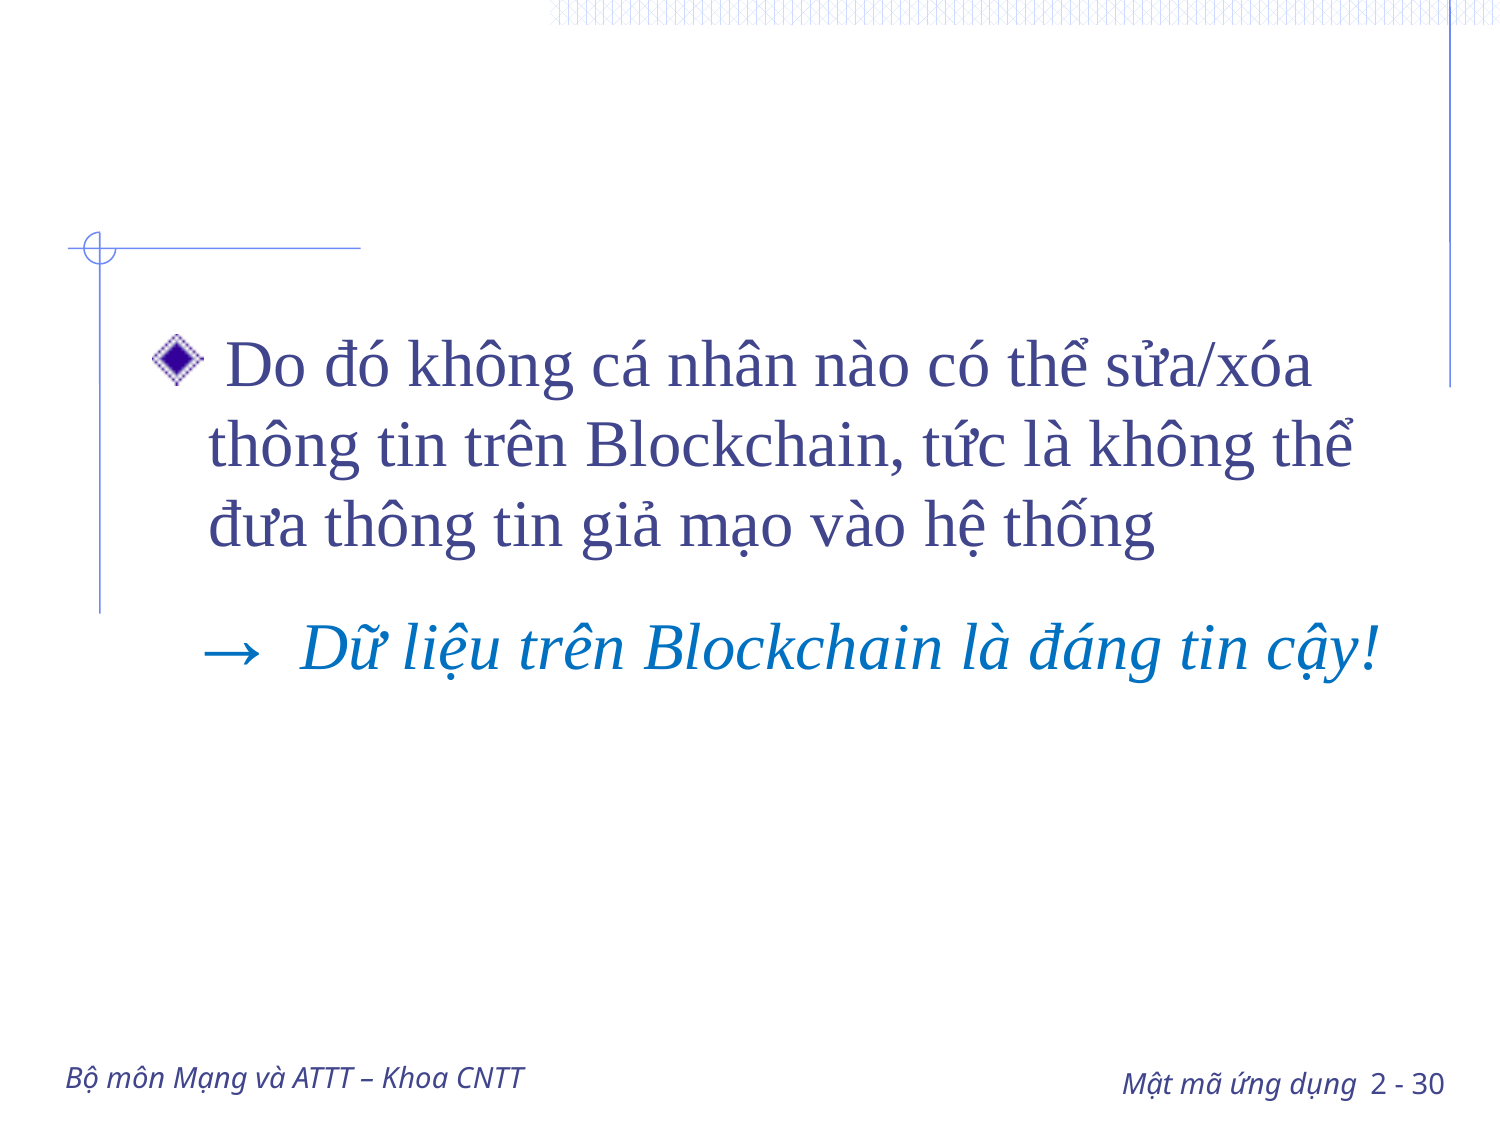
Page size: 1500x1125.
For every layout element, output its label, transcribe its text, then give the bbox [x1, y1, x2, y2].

list Do đó không cá nhân nào có thể sửa/xóa thông tin trên Blockchain, tức là không thể đưa thông tin giả mạo vào hệ thống → Dữ liệu trên Blockchain là đáng tin cậy! [137, 312, 1413, 988]
picture [152, 334, 204, 386]
slide_number Bộ môn Mạng và ATTT – Khoa CNTT [50, 1027, 638, 1103]
